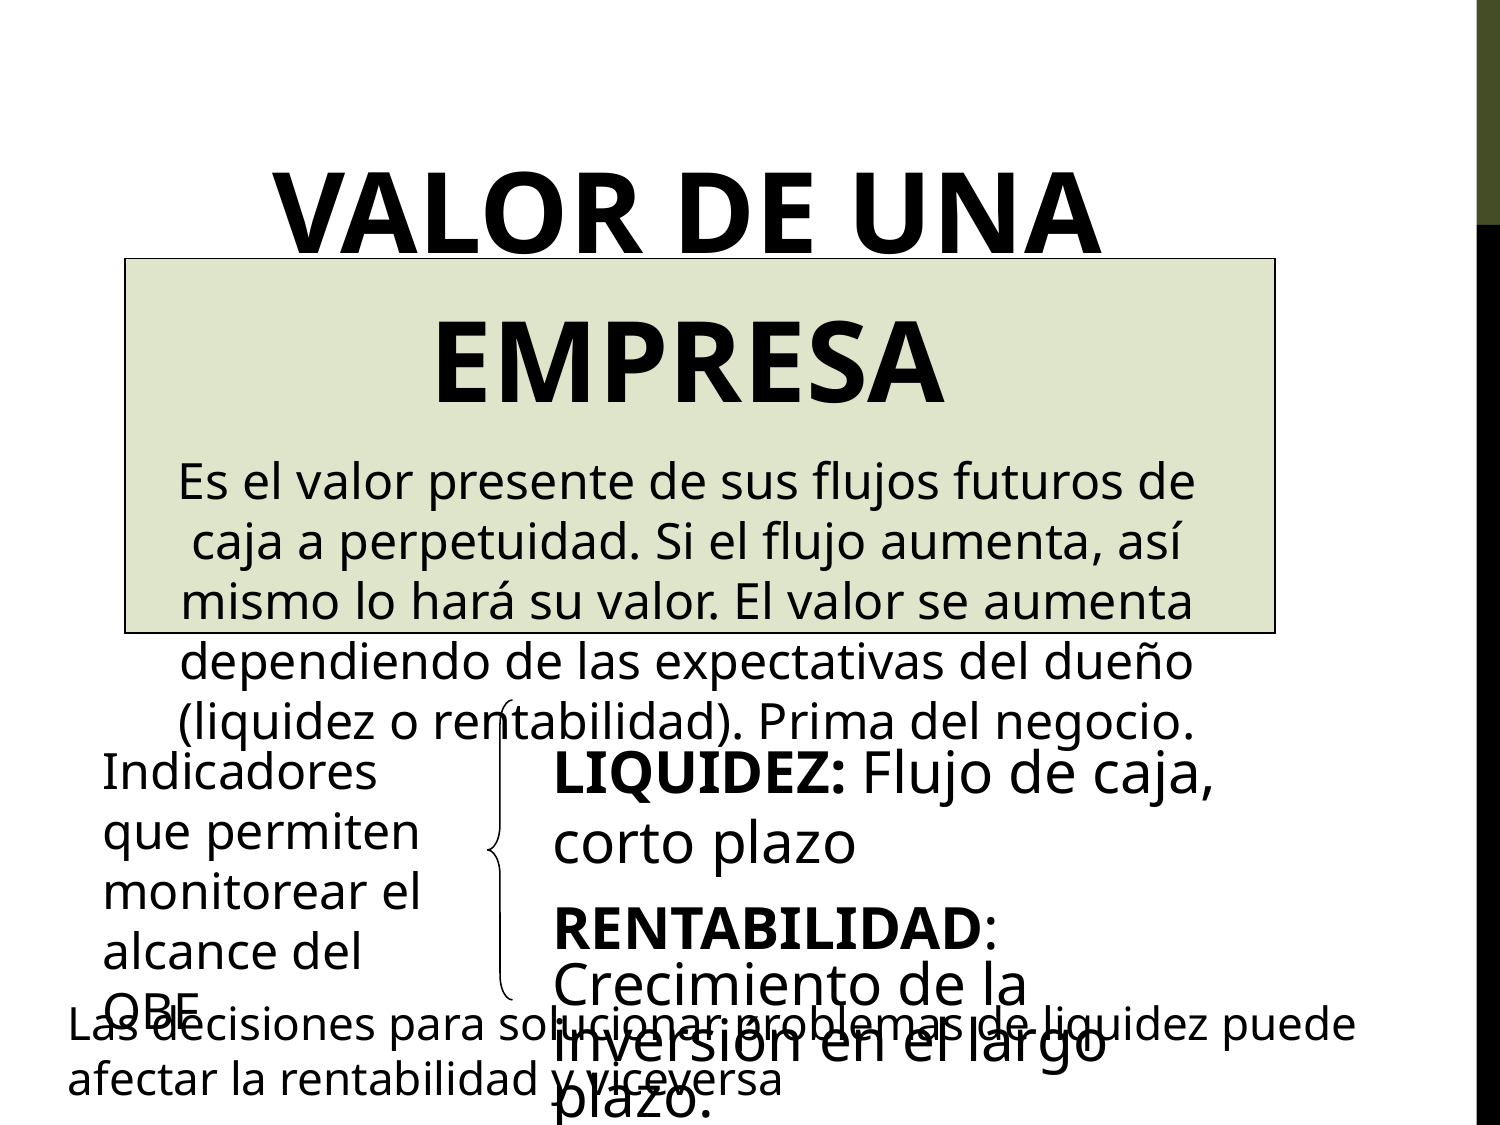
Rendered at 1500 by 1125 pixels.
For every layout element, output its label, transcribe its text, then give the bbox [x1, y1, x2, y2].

text_box [487, 699, 513, 987]
text_box LIQUIDEZ: Flujo de caja, corto plazo RENTABILIDAD: Crecimiento de la inversión en el largo plazo. [537, 727, 1275, 987]
text_box VALOR DE UNA EMPRESA Es el valor presente de sus flujos futuros de caja a perpetuidad. Si el flujo aumenta, así mismo lo hará su valor. El valor se aumenta dependiendo de las expectativas del dueño (liquidez o rentabilidad). Prima del negocio. [124, 120, 1250, 916]
text_box [1250, 258, 1275, 634]
text_box Las decisiones para solucionar problemas de liquidez puede afectar la rentabilidad y viceversa [53, 987, 1436, 1113]
text_box Indicadores que permiten monitorear el alcance del OBF [87, 731, 450, 987]
text_box LIQUIDEZ: Flujo de caja, corto plazo RENTABILIDAD: Crecimiento de la inversión en el largo plazo. [537, 1113, 1275, 1125]
